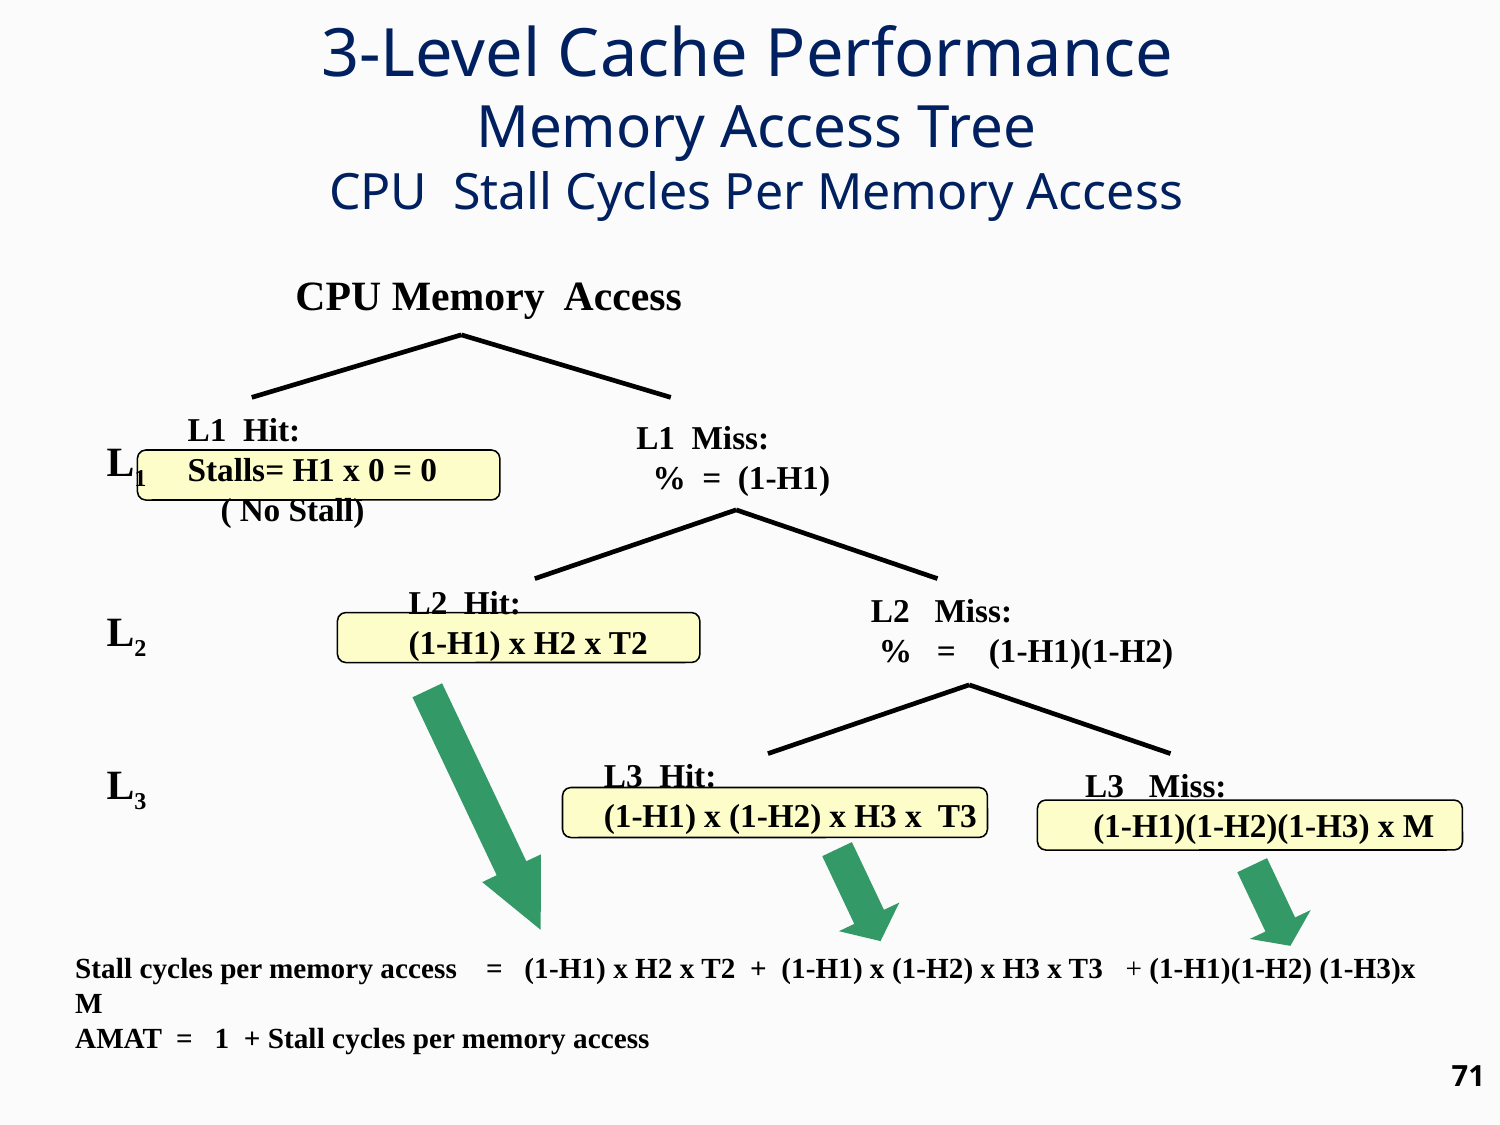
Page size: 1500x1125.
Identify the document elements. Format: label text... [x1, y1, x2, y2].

text_box [1238, 859, 1309, 946]
text_box L3 Miss: (1-H1)(1-H2)(1-H3) x M [1070, 756, 1459, 852]
text_box L2 [91, 597, 162, 669]
text_box CPU Memory Access [280, 261, 698, 327]
text_box L1 [91, 427, 162, 499]
text_box L2 Hit: (1-H1) x H2 x T2 [393, 573, 809, 669]
text_box [141, 450, 172, 501]
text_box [534, 509, 938, 579]
text_box [823, 843, 898, 941]
text_box [1459, 801, 1463, 849]
text_box [337, 612, 393, 663]
text_box L1 Hit: Stalls= H1 x 0 = 0 ( No Stall) [172, 400, 498, 536]
text_box L2 Miss: % = (1-H1)(1-H2) [856, 581, 1197, 677]
text_box L3 Hit: (1-H1) x (1-H2) x H3 x T3 [589, 746, 1004, 842]
text_box [413, 684, 541, 929]
text_box [562, 787, 589, 838]
text_box Stall cycles per memory access = (1-H1) x H2 x T2 + (1-H1) x (1-H2) x H3 x T3 + (1-H1)(1-H2) (1-H3)x M AMAT = 1 + Stall cycles per memory access [60, 941, 1461, 1062]
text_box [767, 684, 1171, 754]
title 3-Level Cache Performance Memory Access Tree CPU Stall Cycles Per Memory Access [99, 45, 1413, 184]
text_box 71 [1187, 1049, 1500, 1125]
text_box L1 Miss: % = (1-H1) [621, 408, 846, 504]
text_box [1037, 800, 1070, 851]
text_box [251, 334, 672, 398]
text_box L3 [91, 750, 162, 822]
